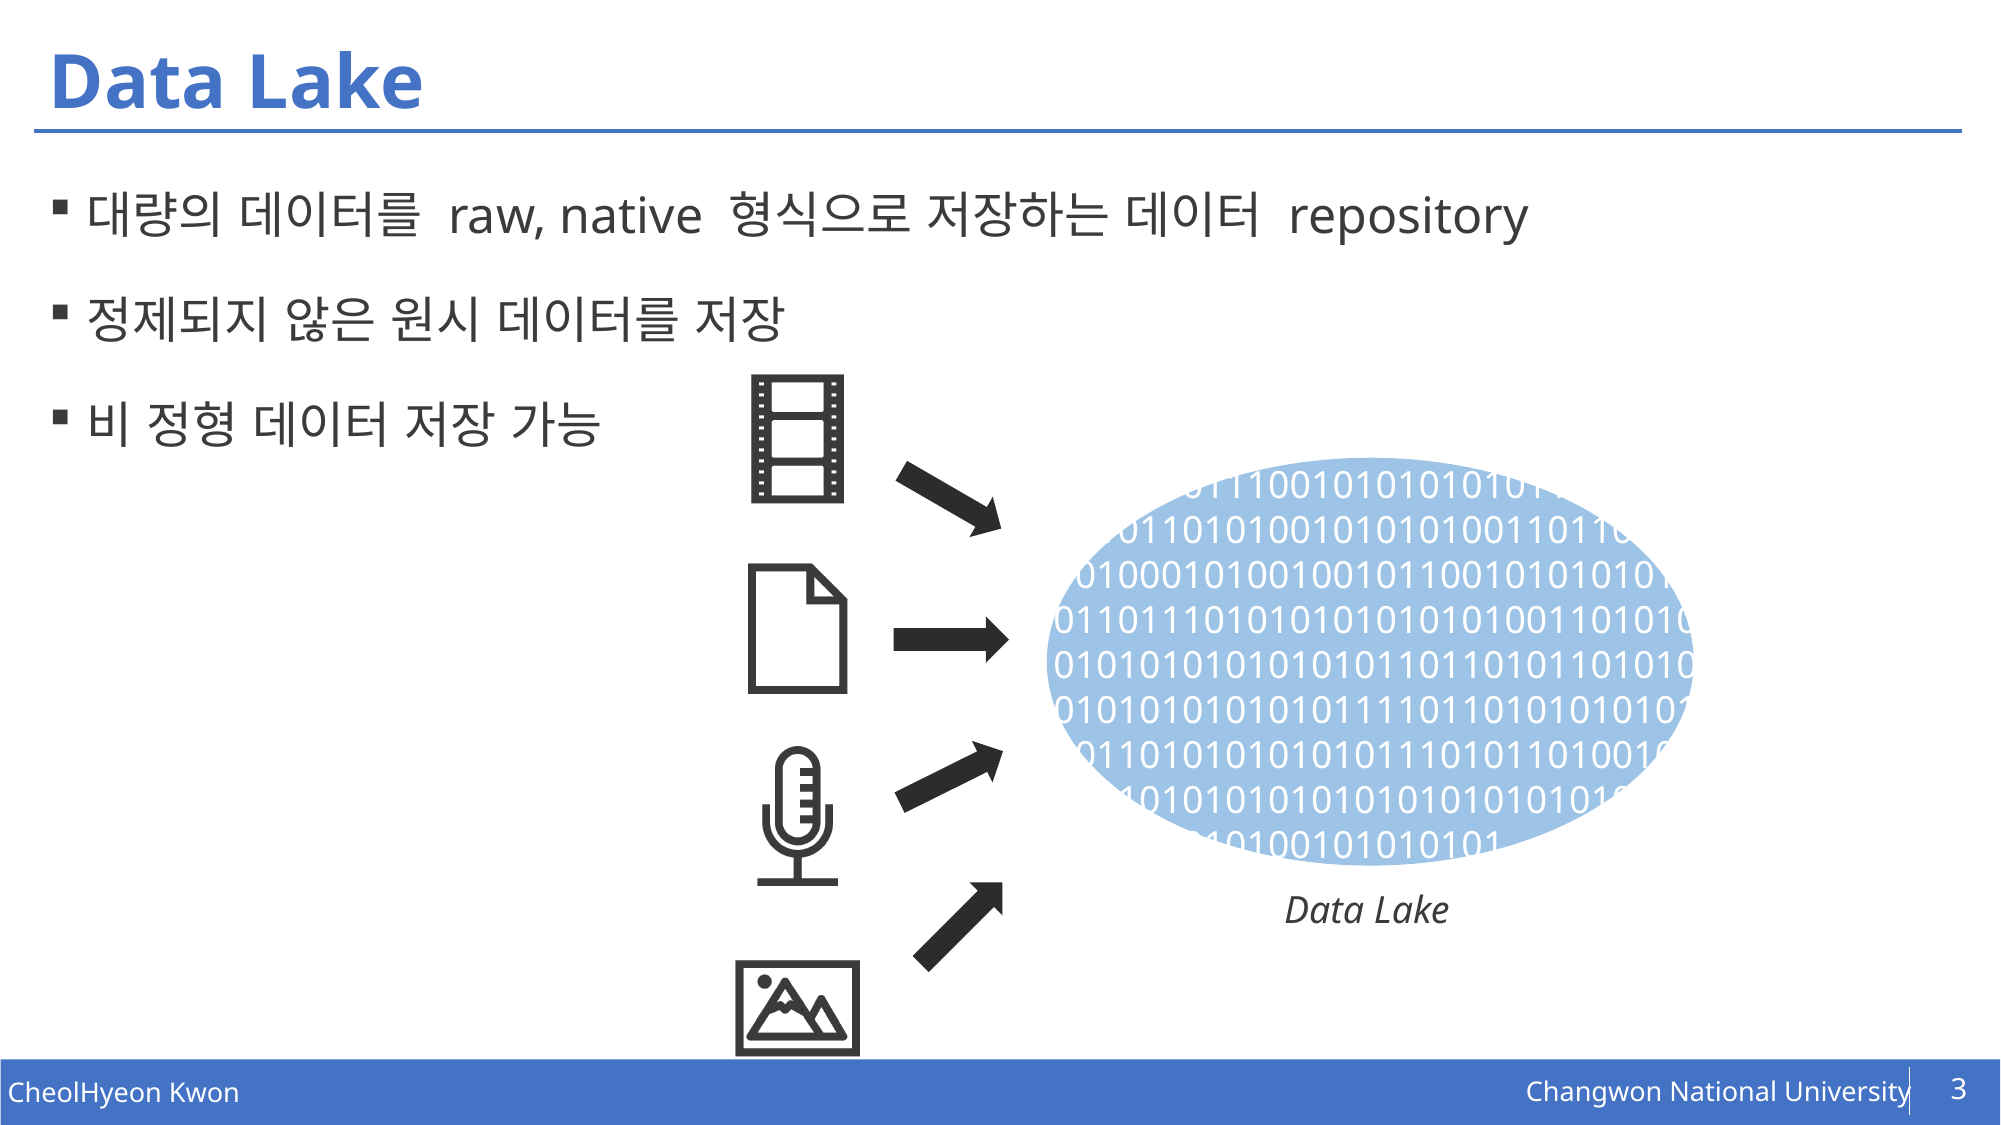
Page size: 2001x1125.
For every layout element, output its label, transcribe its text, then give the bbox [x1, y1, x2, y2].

picture [722, 364, 873, 515]
text_box [893, 616, 1010, 663]
text_box 010101001110010101010101110100010110110101001010101001101101011101000101001001011001010101010101101110101010101010100110101010101010101010101101101011010101010101010101011110110101010101010110101010101011101011010010010101010101010101010101010101010100101010100101010101 [1017, 453, 1718, 874]
picture [722, 931, 873, 1082]
title Data Lake [33, 27, 1963, 143]
slide_number 3 [1922, 1060, 1996, 1121]
text_box [895, 460, 1002, 538]
text_box [912, 882, 1003, 973]
picture [722, 742, 873, 893]
list 대량의 데이터를 raw, native 형식으로 저장하는 데이터 repository 정제되지 않은 원시 데이터를 저장 비 정형 데이터 저장 가능 [33, 152, 1963, 997]
text_box Data Lake [1269, 878, 1472, 939]
picture [722, 553, 873, 704]
text_box [894, 740, 1004, 813]
